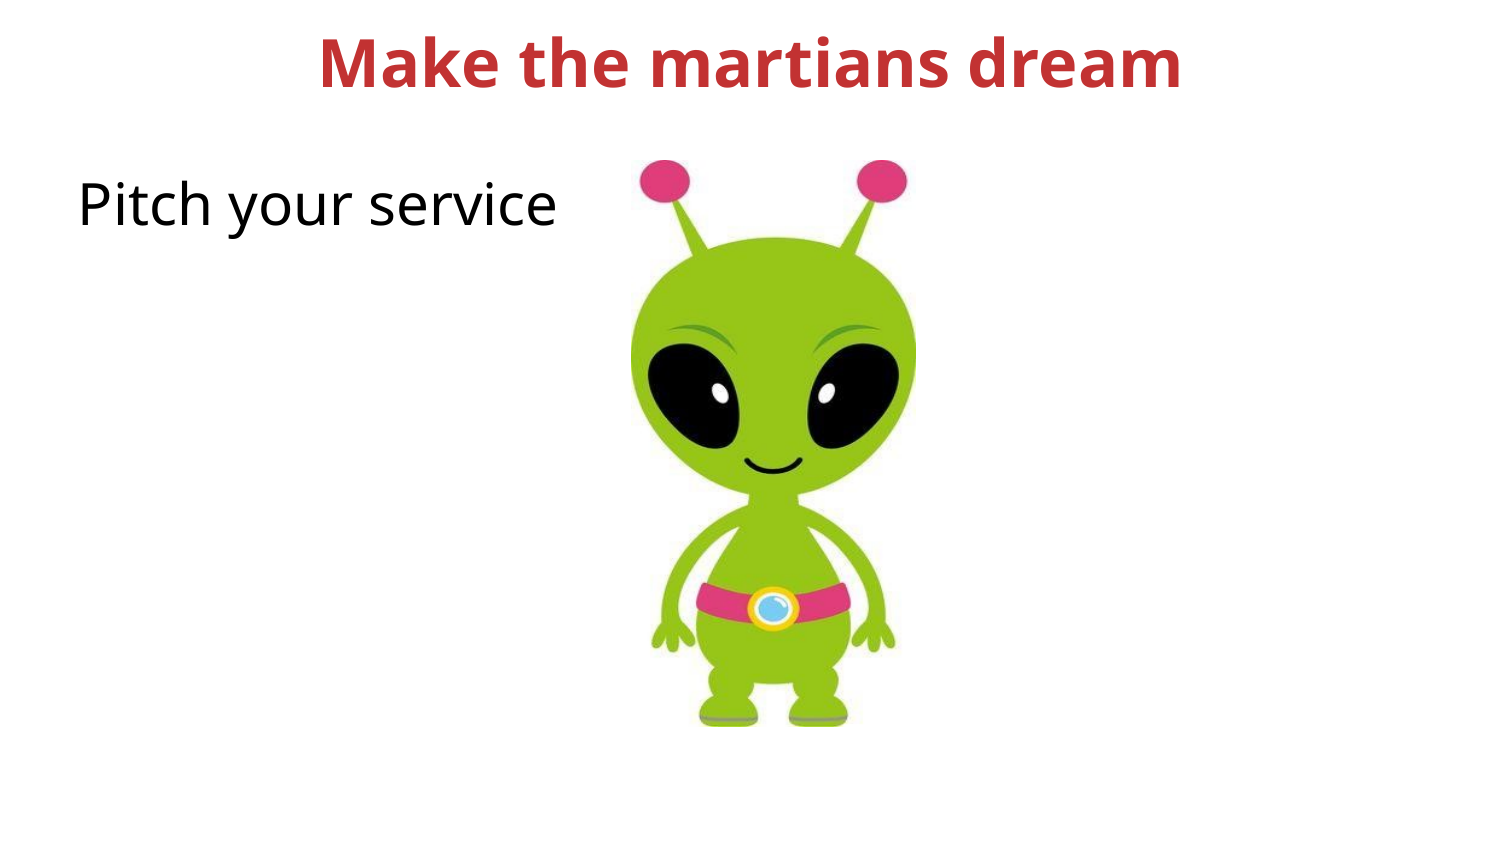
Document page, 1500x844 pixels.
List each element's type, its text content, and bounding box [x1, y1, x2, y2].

text_box Make the martians dream [36, 13, 1466, 109]
picture [631, 159, 916, 728]
text_box Pitch your service [63, 160, 629, 245]
